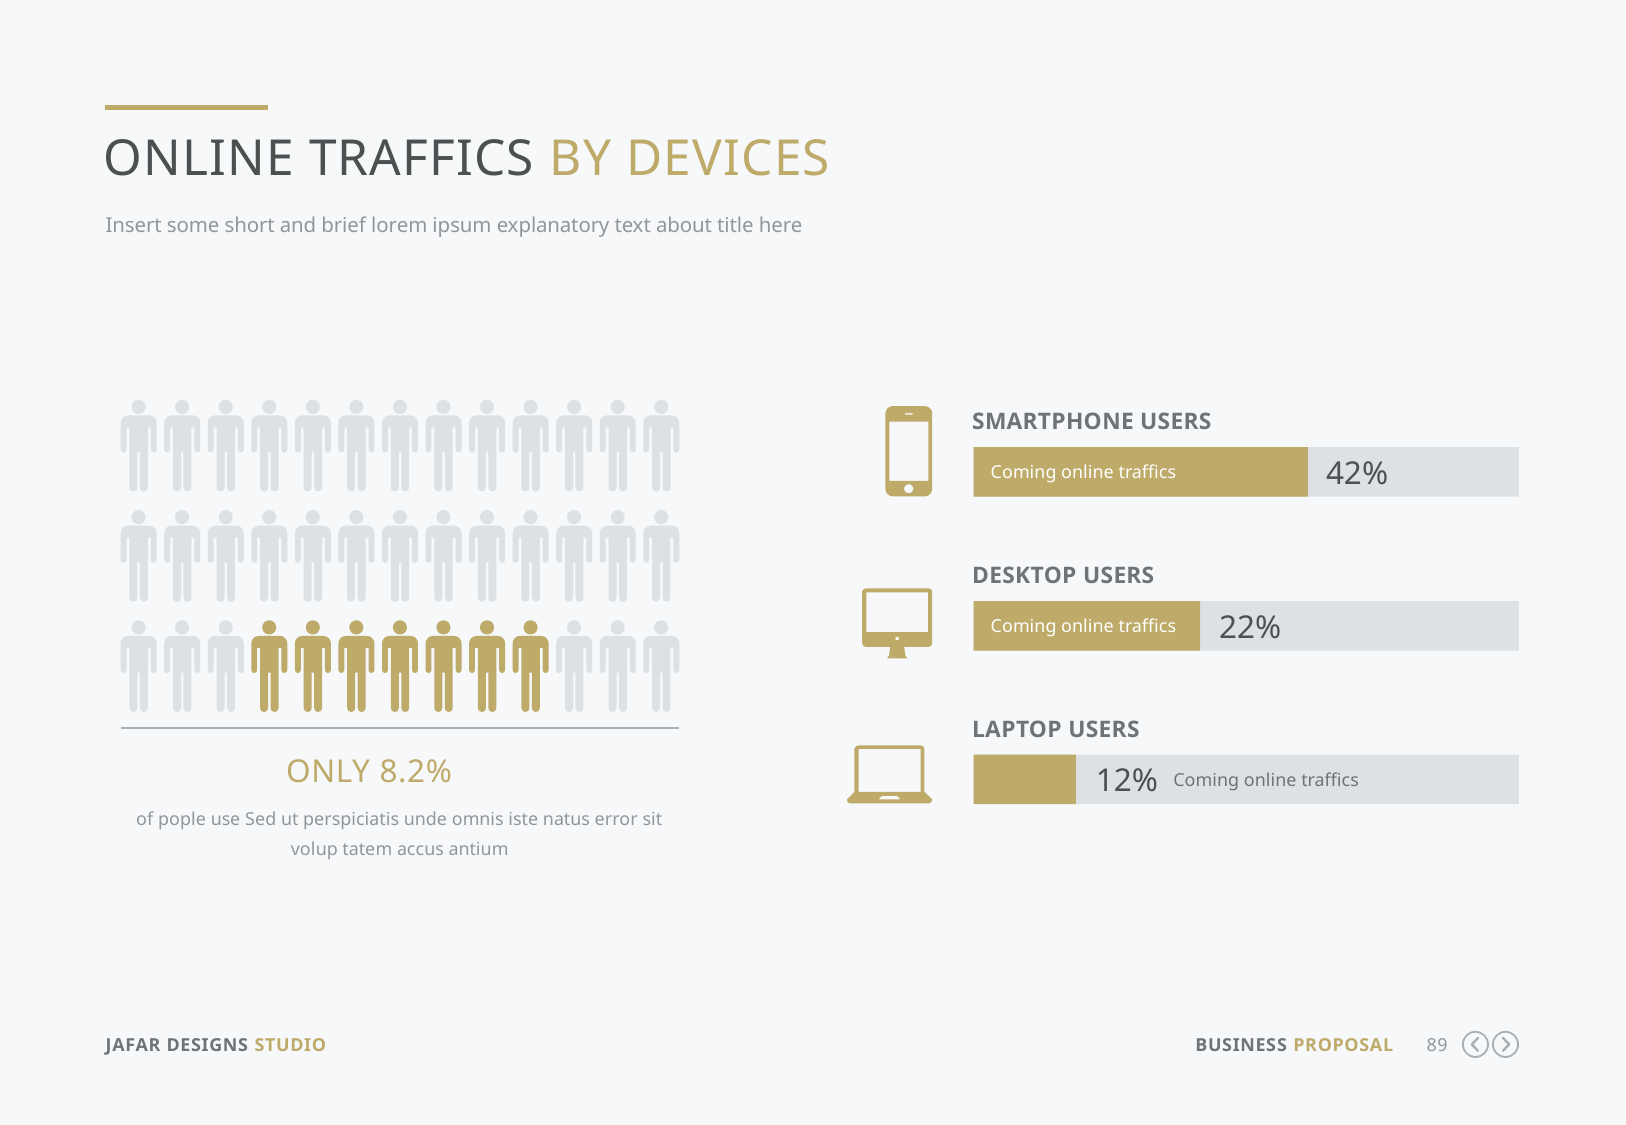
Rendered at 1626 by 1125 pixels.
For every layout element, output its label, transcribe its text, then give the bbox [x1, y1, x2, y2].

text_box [971, 404, 1519, 497]
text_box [971, 712, 1519, 805]
text_box Only 8.2% [231, 750, 507, 789]
text_box [846, 745, 933, 804]
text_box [120, 399, 680, 713]
text_box of pople use Sed ut perspiciatis unde omnis iste natus error sit volup tatem accus antium [120, 799, 680, 859]
text_box [885, 406, 933, 497]
text_box [862, 588, 933, 659]
list Insert some short and brief lorem ipsum explanatory text about title here [105, 209, 1519, 241]
list Online Traffics By Devices [103, 125, 1518, 187]
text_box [971, 558, 1519, 651]
